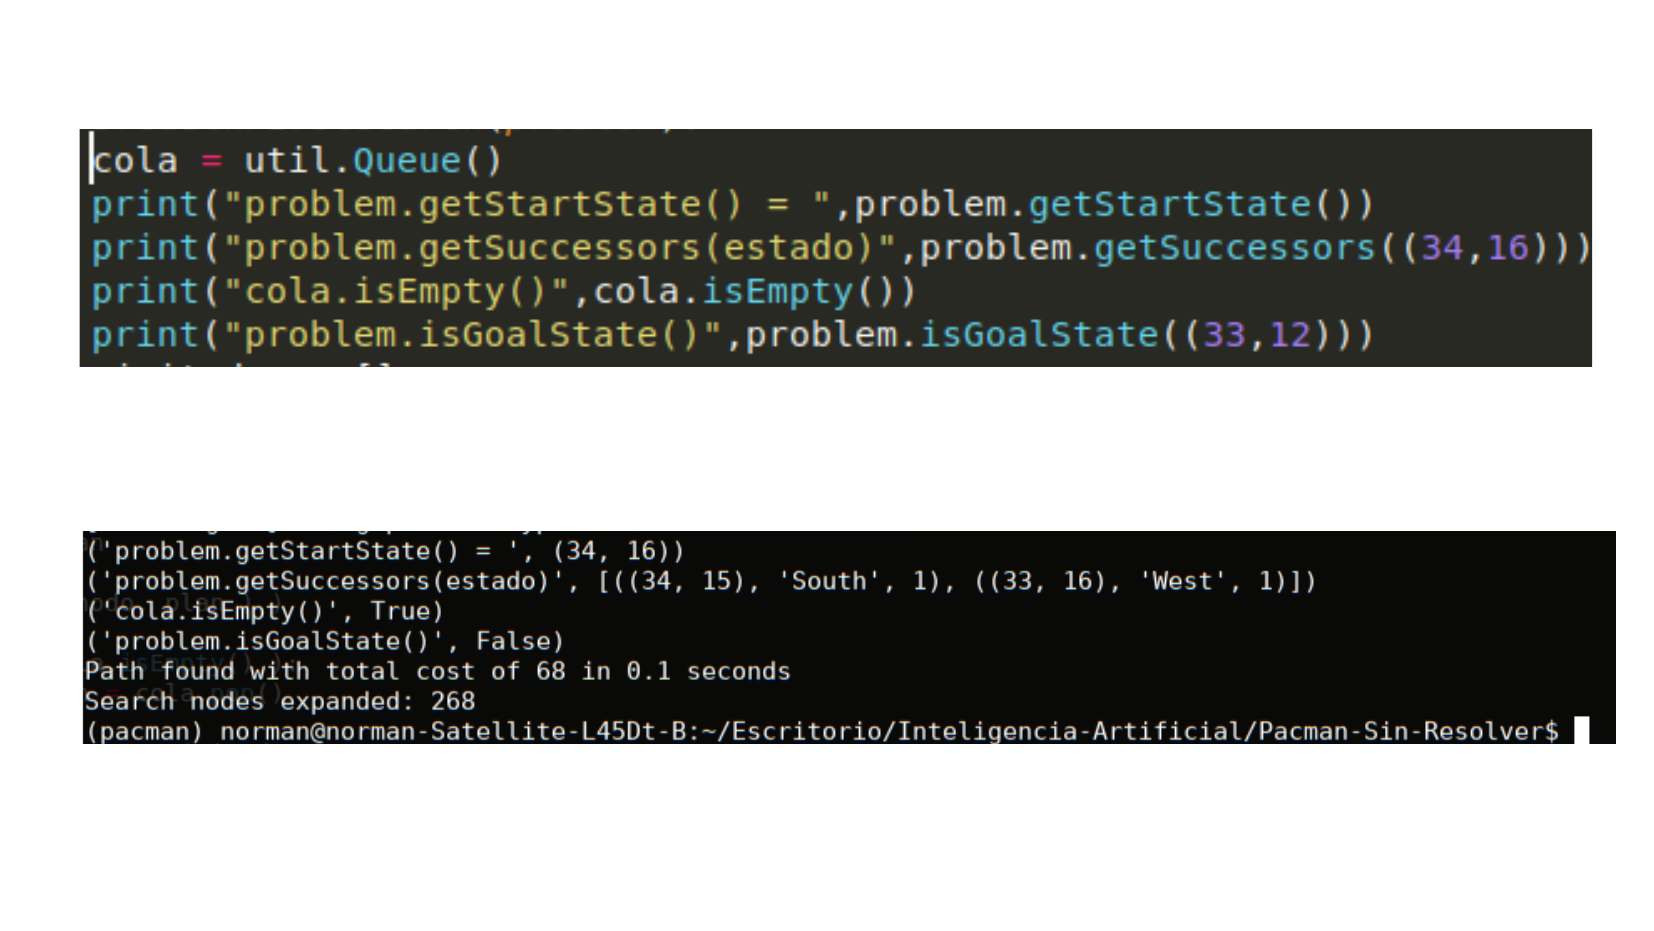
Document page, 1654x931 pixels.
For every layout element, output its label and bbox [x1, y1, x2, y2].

picture [82, 531, 1617, 745]
picture [79, 129, 1593, 367]
